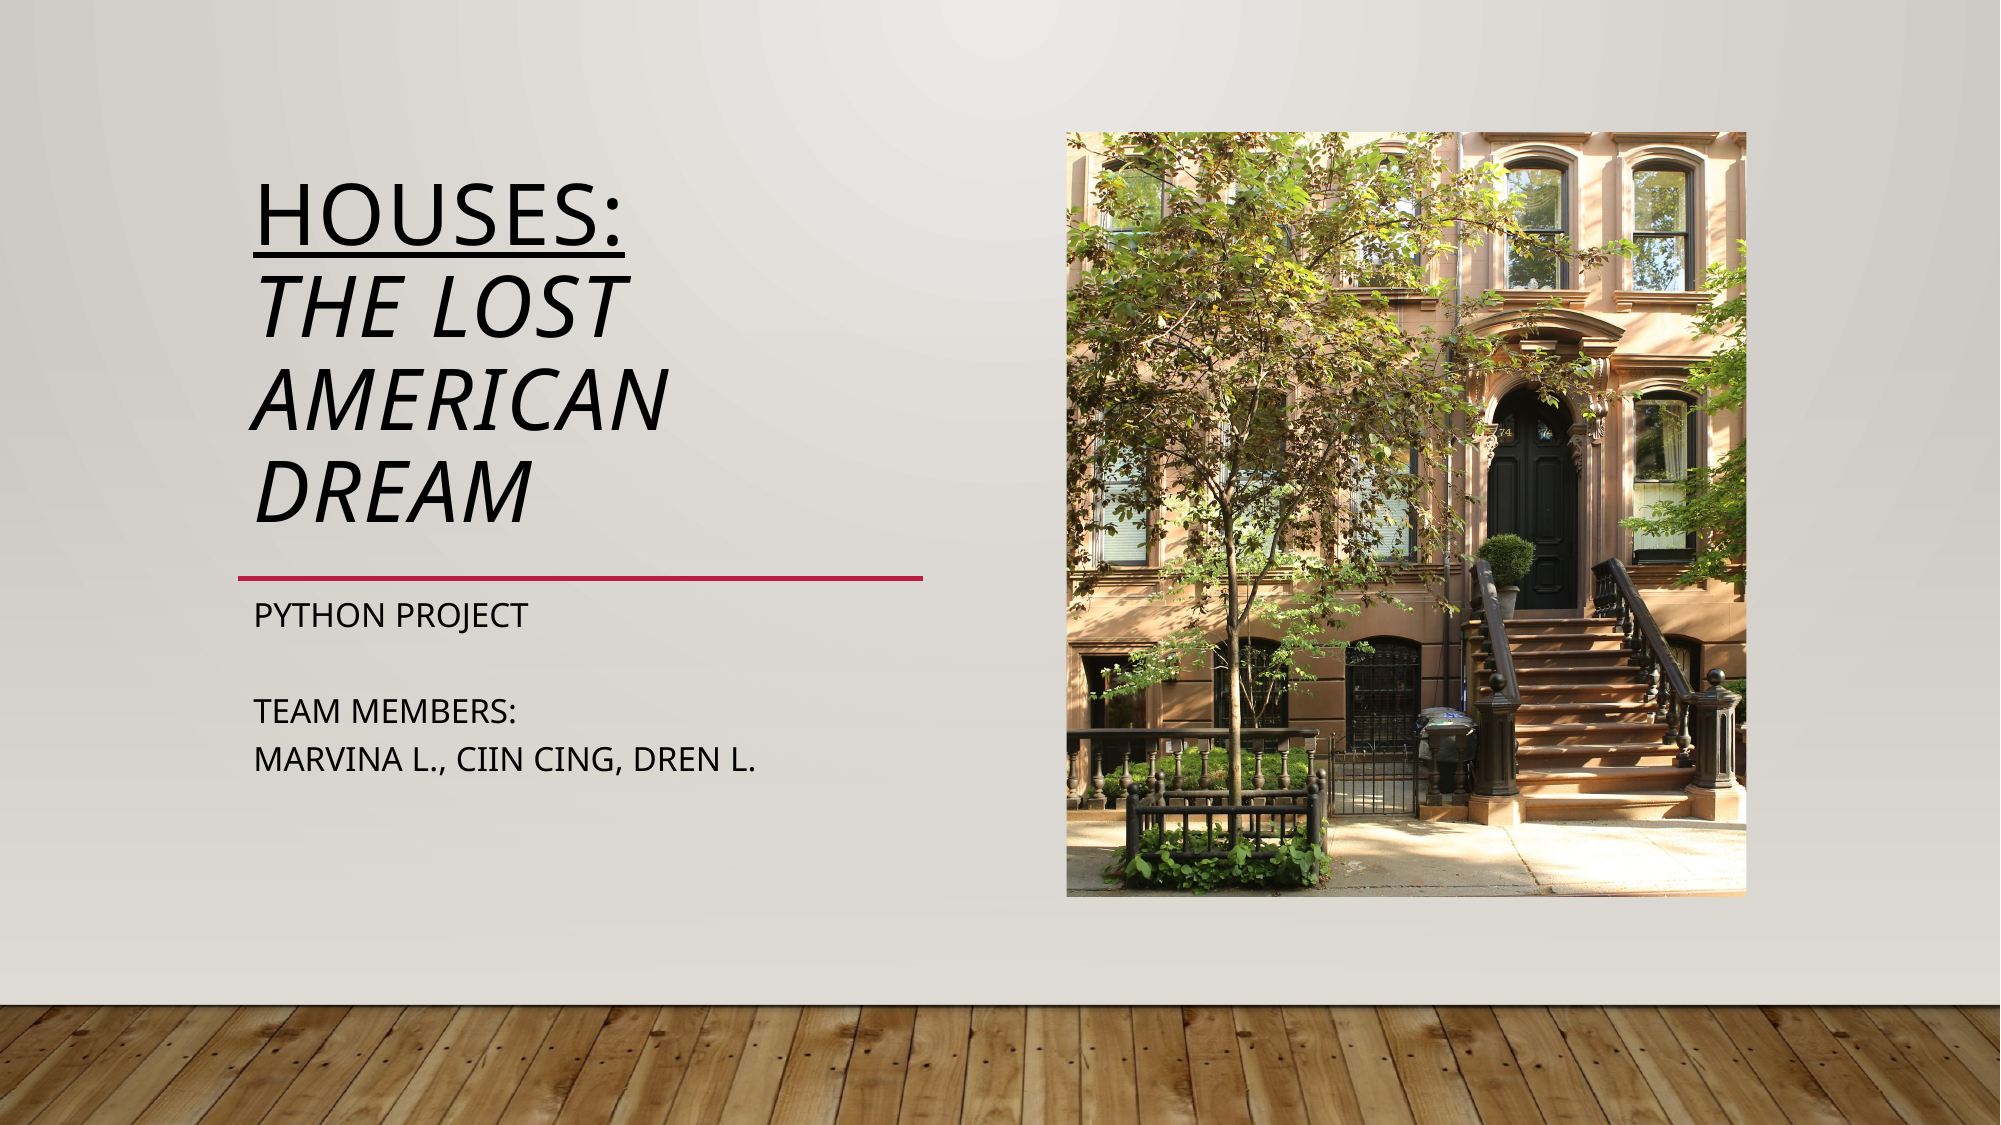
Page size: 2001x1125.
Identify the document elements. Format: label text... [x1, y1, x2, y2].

title Houses: The Lost American Dream [238, 157, 924, 549]
picture [0, 1006, 2000, 1125]
text_box [0, 0, 2000, 330]
text_box [0, 330, 2000, 1004]
subtitle Python Project Team Members: Marvina L., Ciin Cing, Dren L. [238, 581, 923, 844]
picture [1066, 131, 1747, 897]
